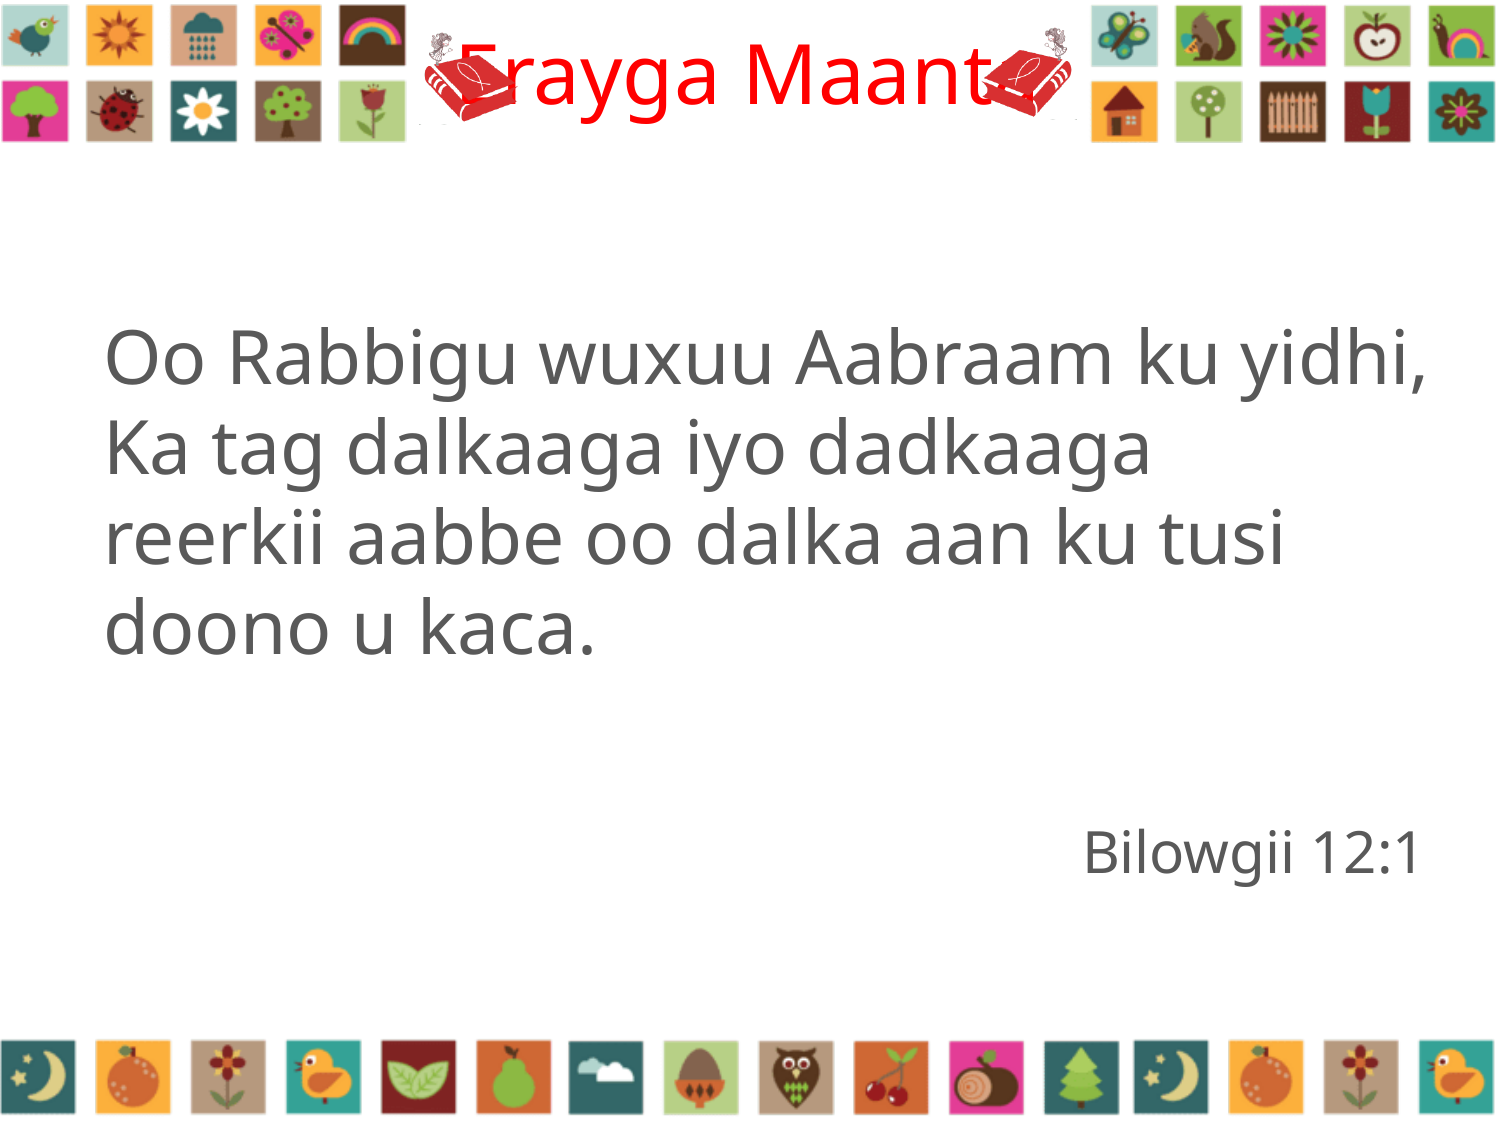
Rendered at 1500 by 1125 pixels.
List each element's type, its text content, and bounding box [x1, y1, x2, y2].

text_box Erayga Maanta [425, 13, 1077, 129]
text_box Oo Rabbigu wuxuu Aabraam ku yidhi, Ka tag dalkaaga iyo dadkaaga reerkii aabbe oo dalka aan ku tusi doono u kaca. [88, 302, 1459, 678]
picture [0, 3, 550, 150]
picture [950, 3, 1500, 150]
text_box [0, 1028, 1500, 1118]
text_box Bilowgii 12:1 [808, 807, 1441, 893]
